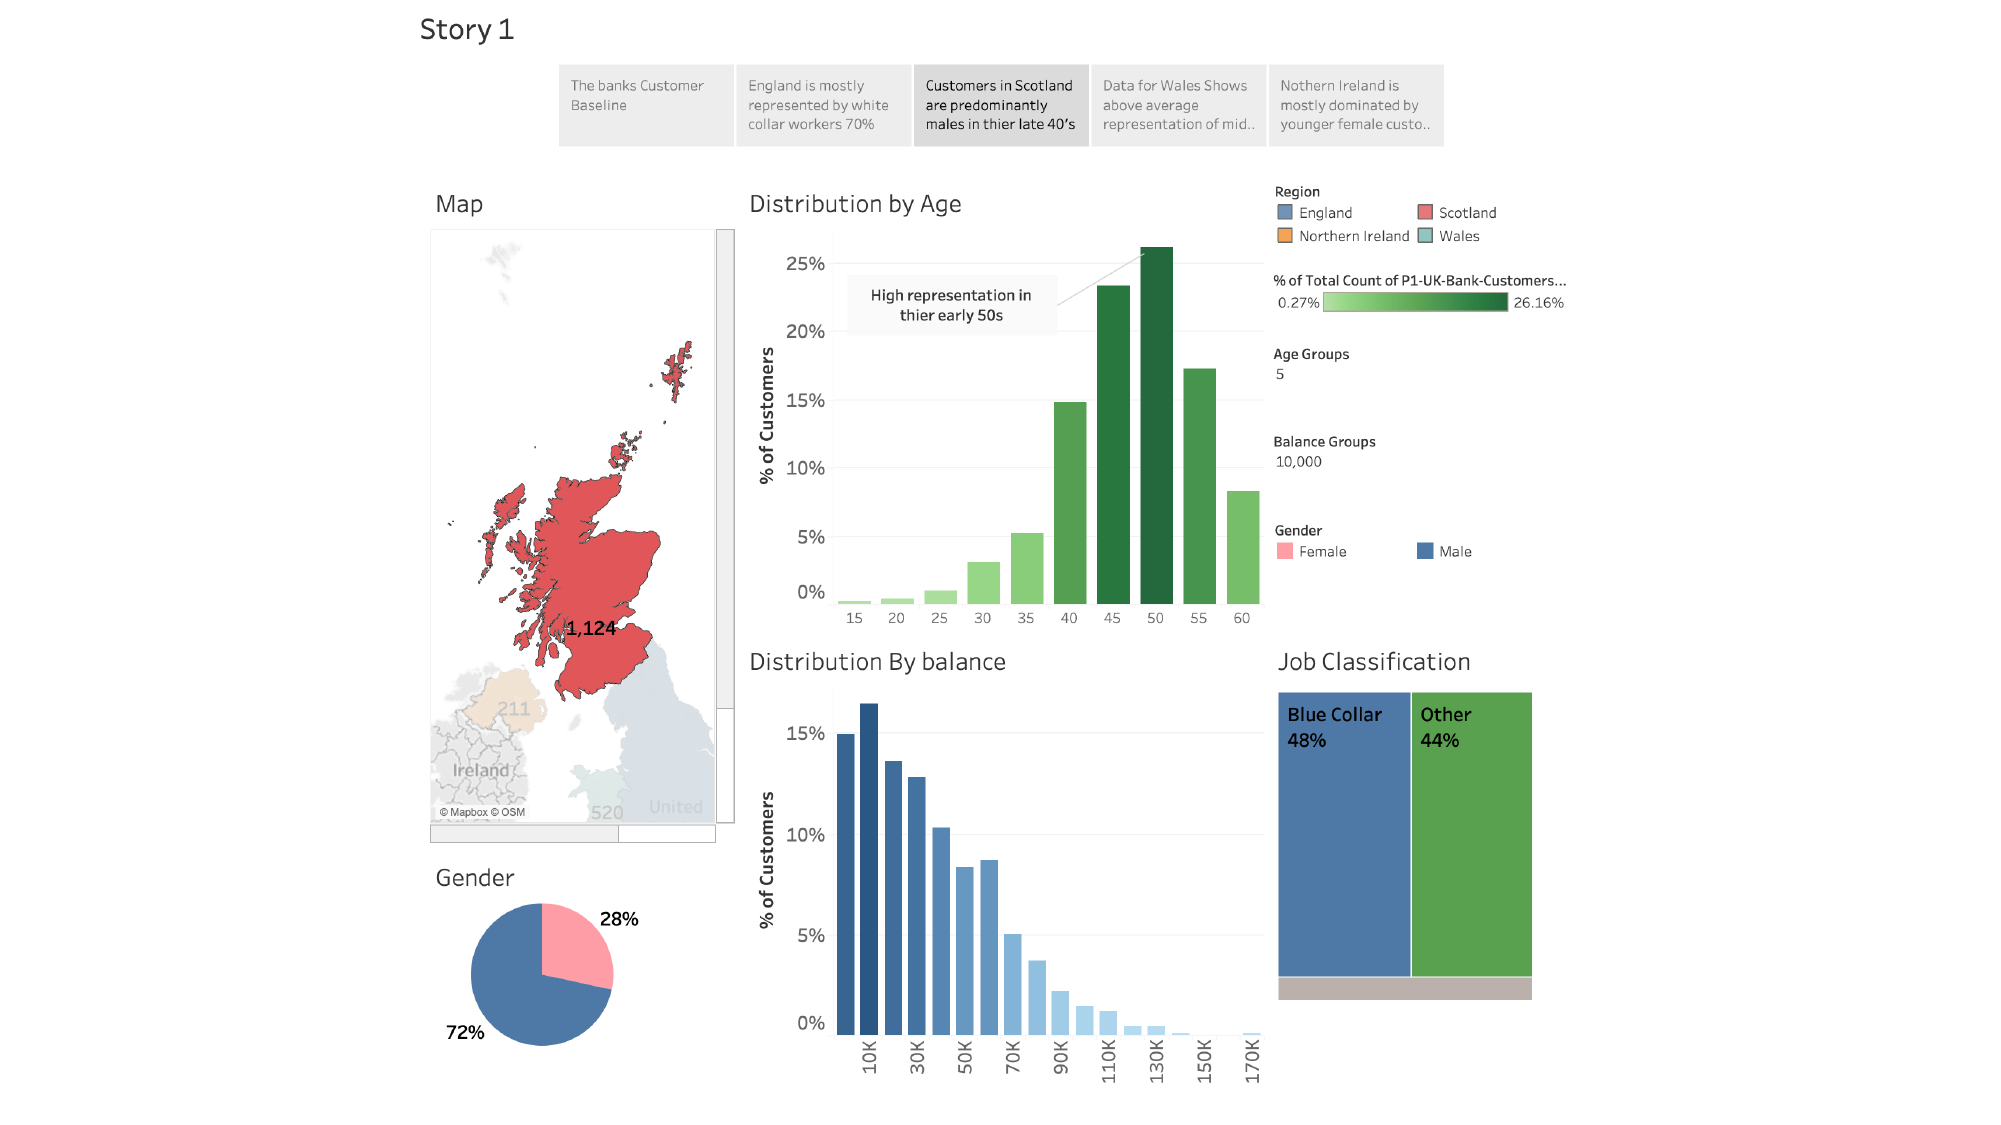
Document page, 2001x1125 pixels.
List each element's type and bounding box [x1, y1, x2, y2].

picture [407, 0, 1593, 1125]
